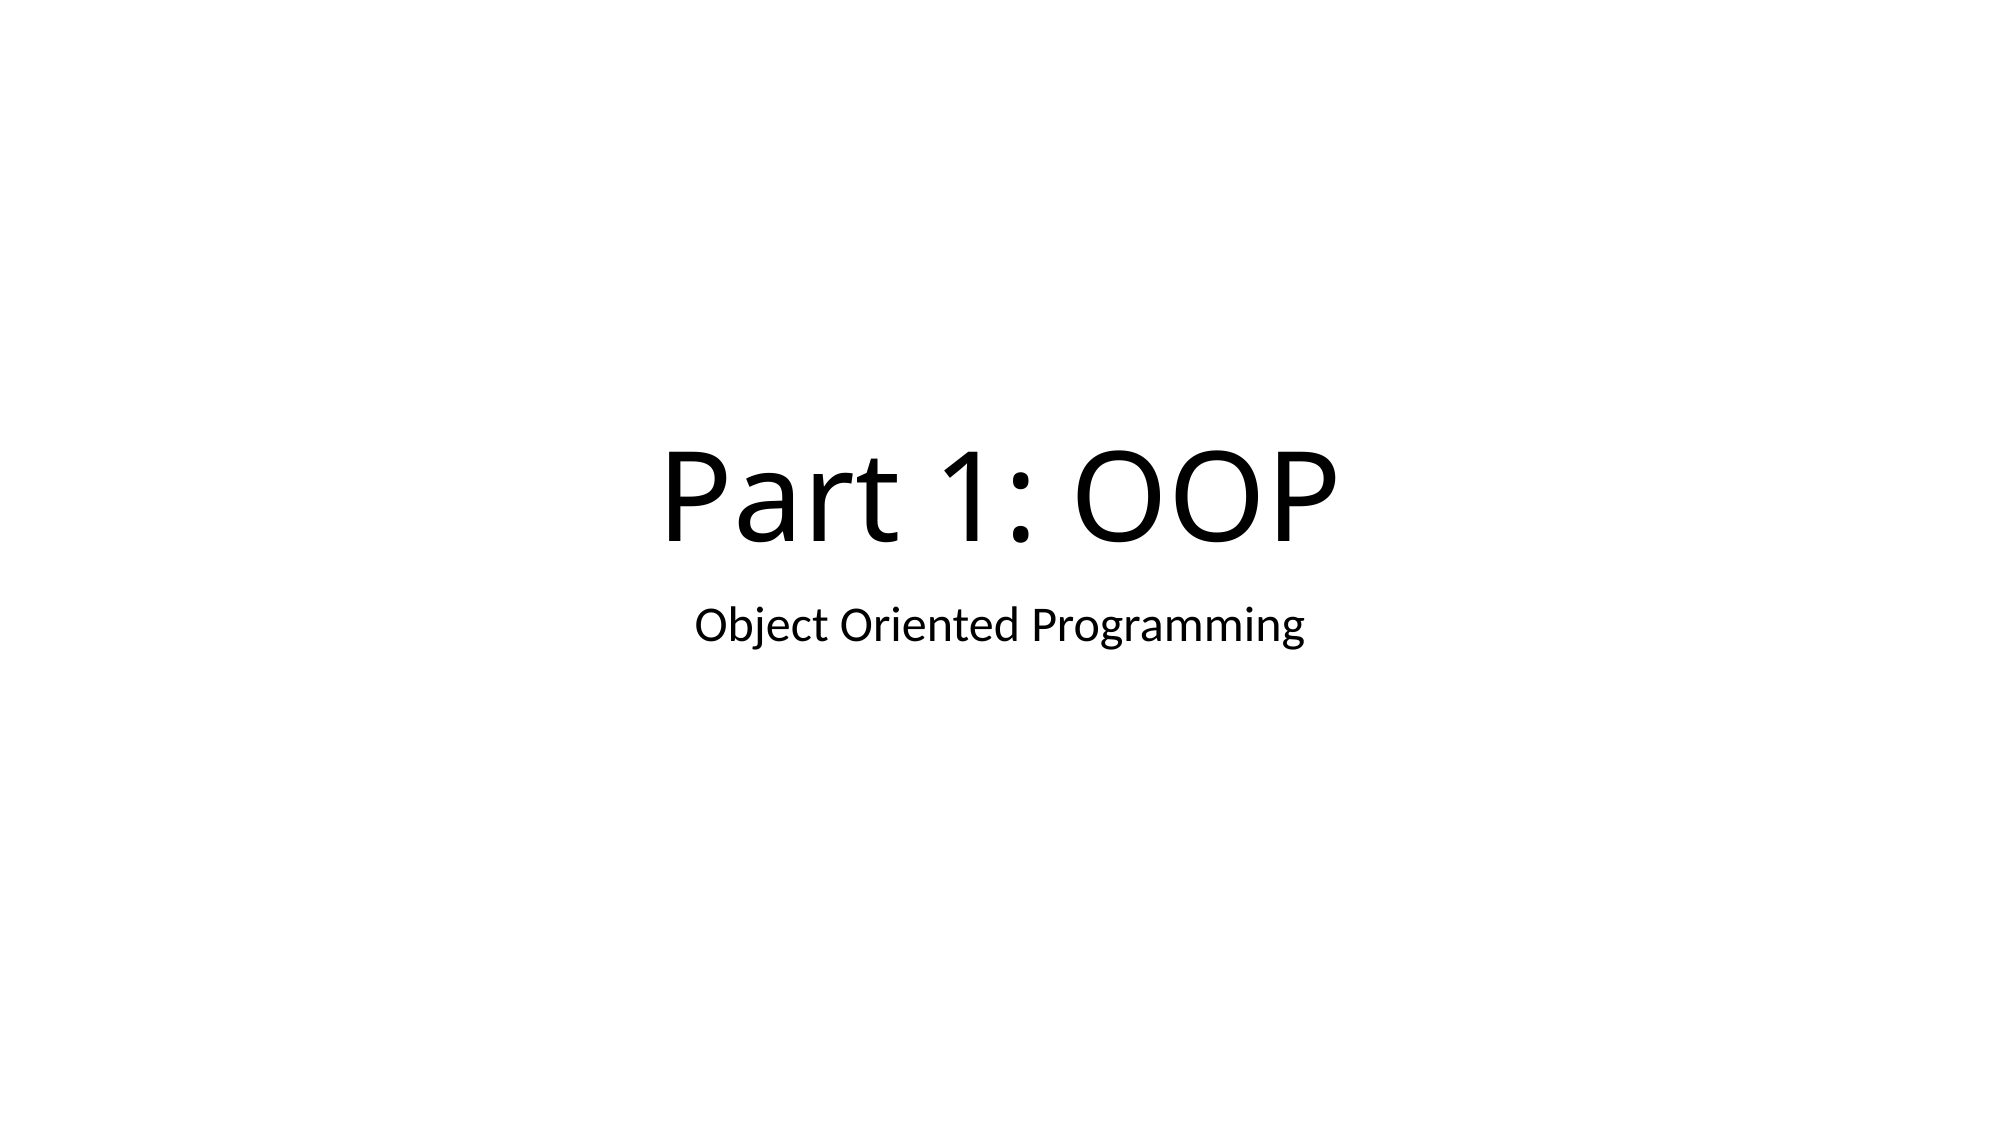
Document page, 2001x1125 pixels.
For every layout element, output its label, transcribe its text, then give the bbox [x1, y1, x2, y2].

title Part 1: OOP [249, 184, 1750, 576]
subtitle Object Oriented Programming [249, 590, 1750, 863]
